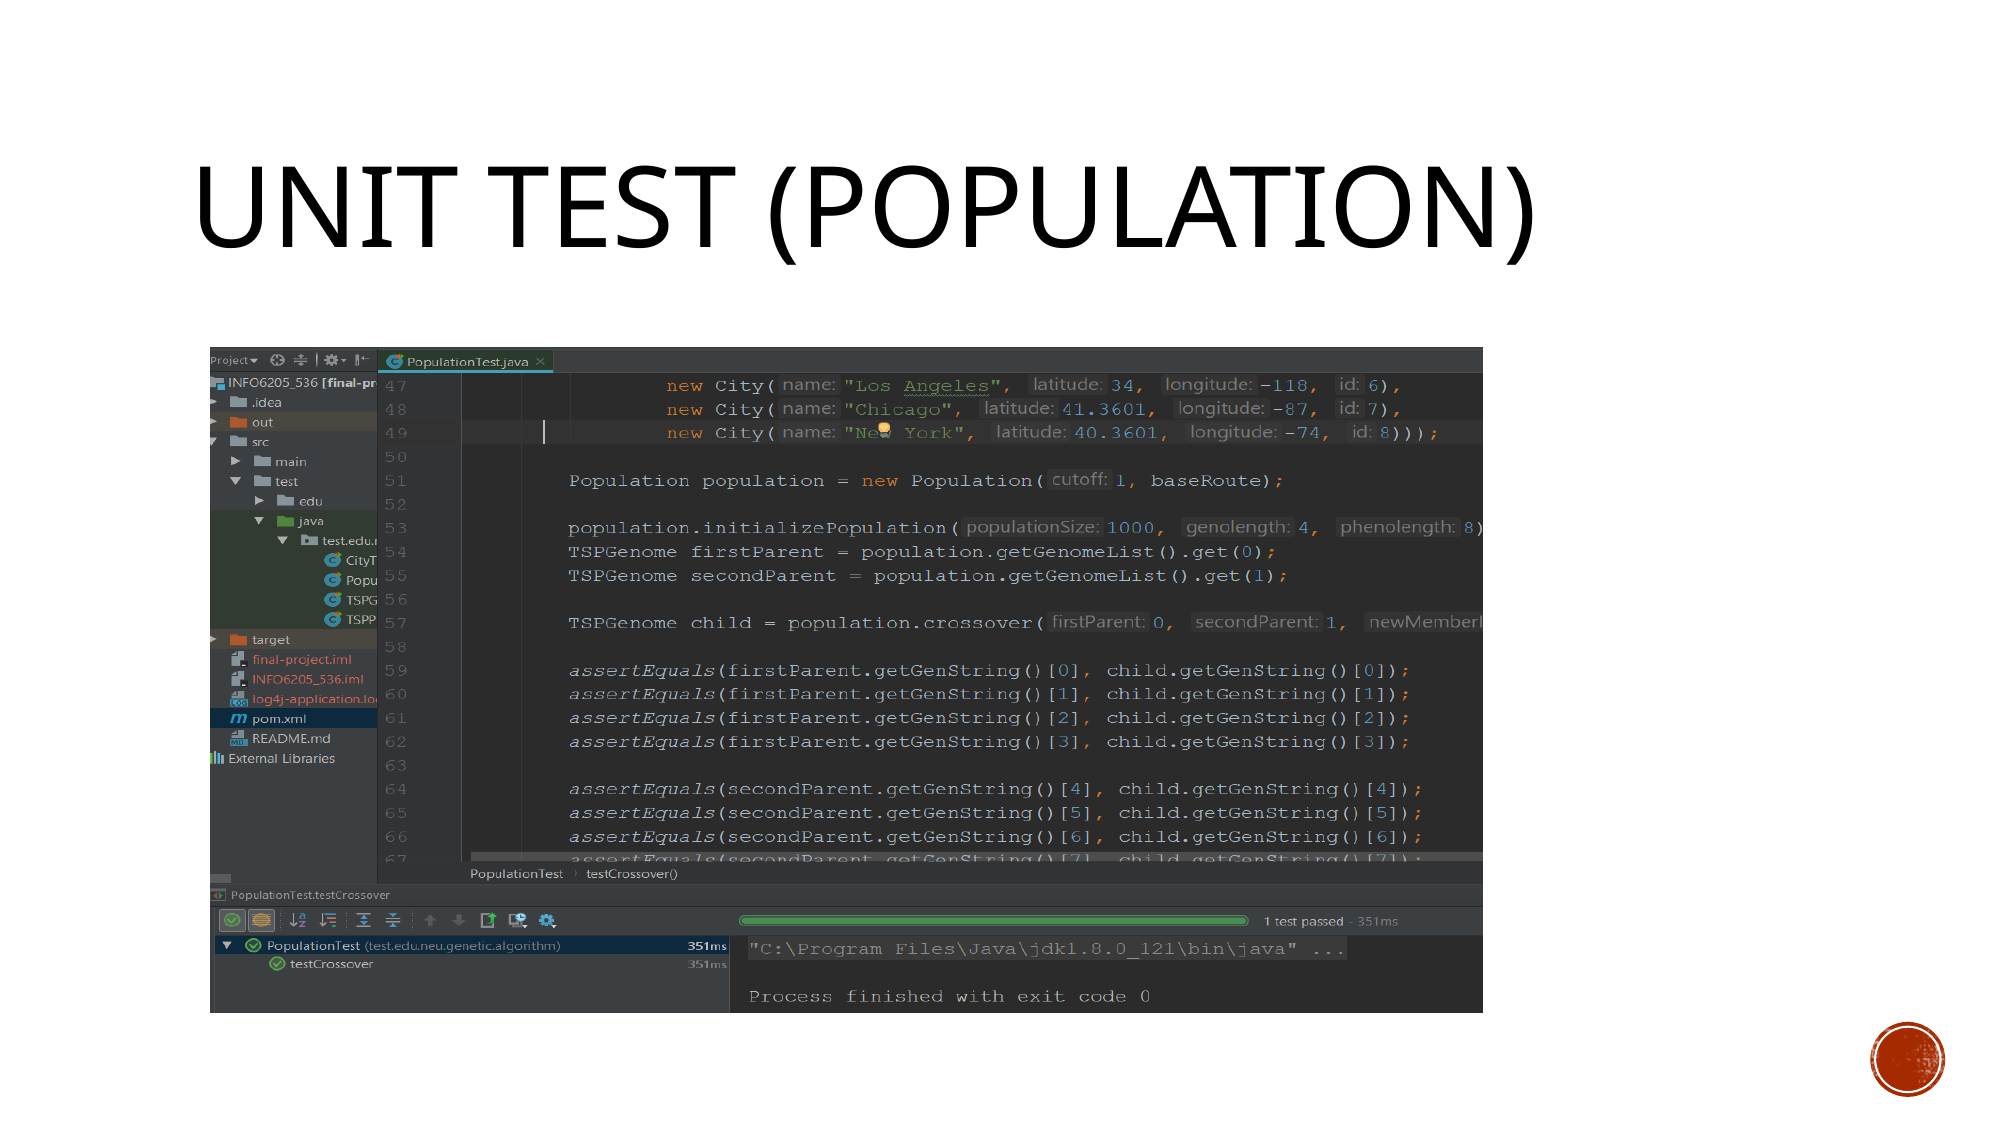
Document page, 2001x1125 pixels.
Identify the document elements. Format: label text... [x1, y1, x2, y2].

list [213, 351, 1480, 1010]
title UNIT TEST (Population) [175, 79, 1826, 344]
